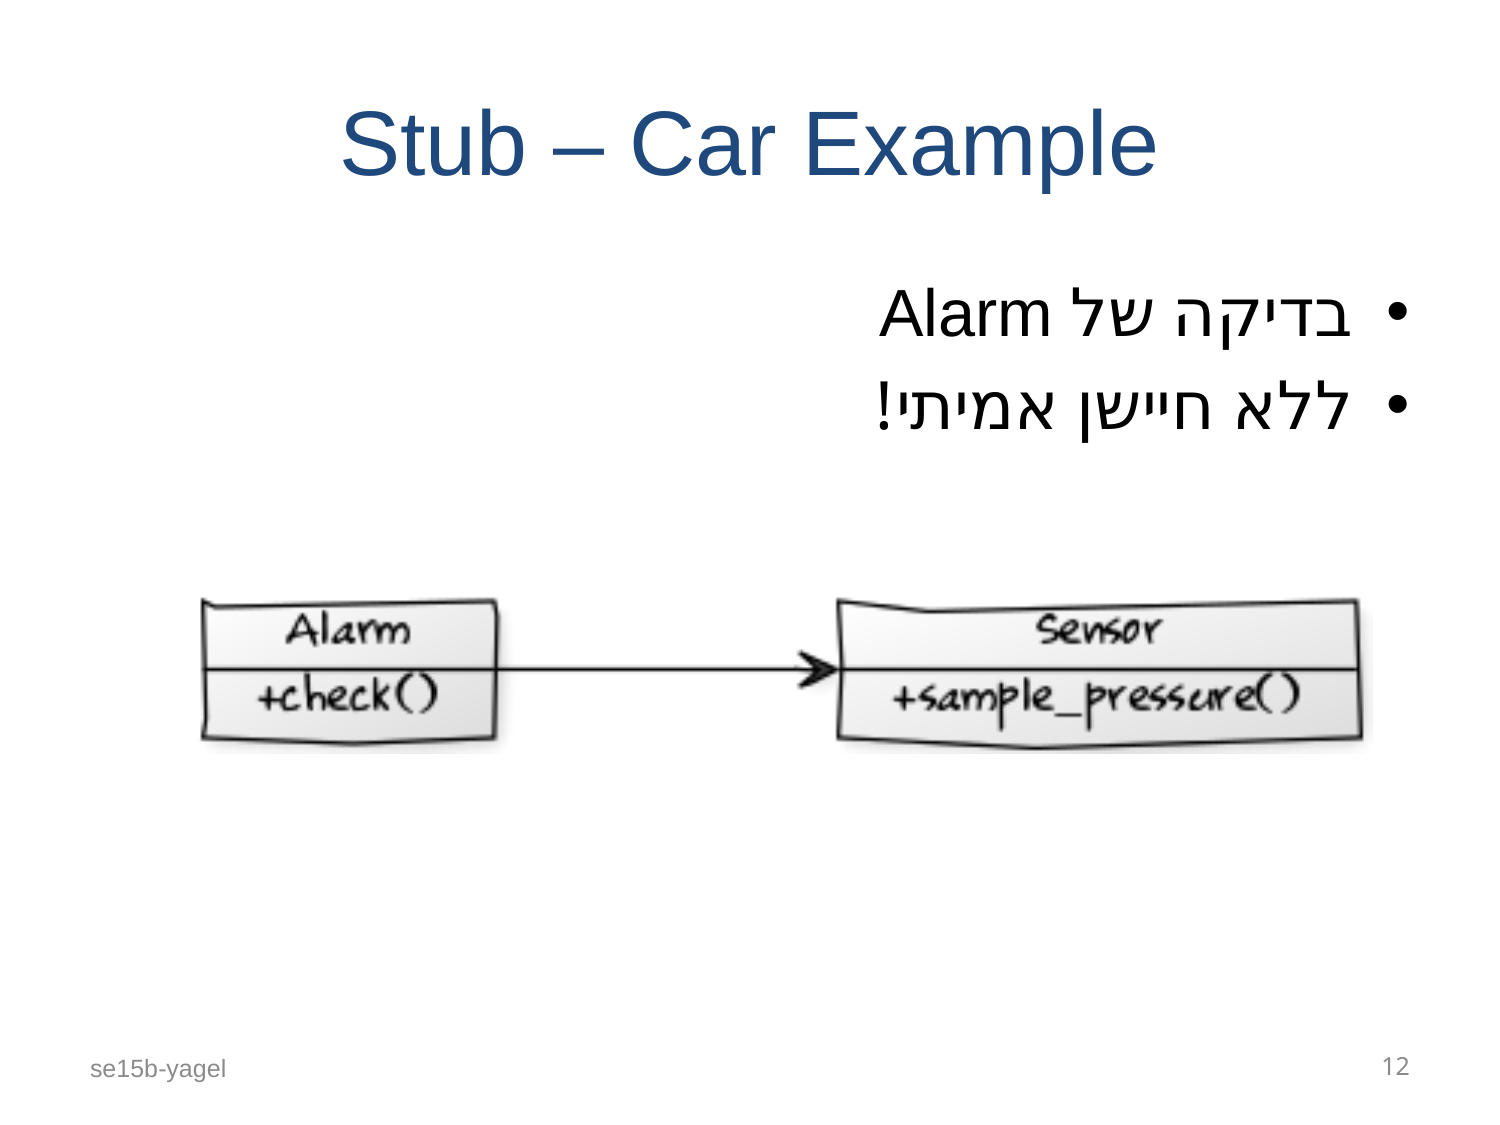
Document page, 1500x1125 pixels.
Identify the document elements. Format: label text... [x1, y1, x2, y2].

list בדיקה של Alarm ללא חיישן אמיתי! [75, 262, 1425, 1005]
slide_number 12 [1074, 1037, 1425, 1098]
title Stub – Car Example [75, 45, 1425, 233]
picture [187, 587, 1373, 754]
footer se15b-yagel [75, 1037, 550, 1098]
